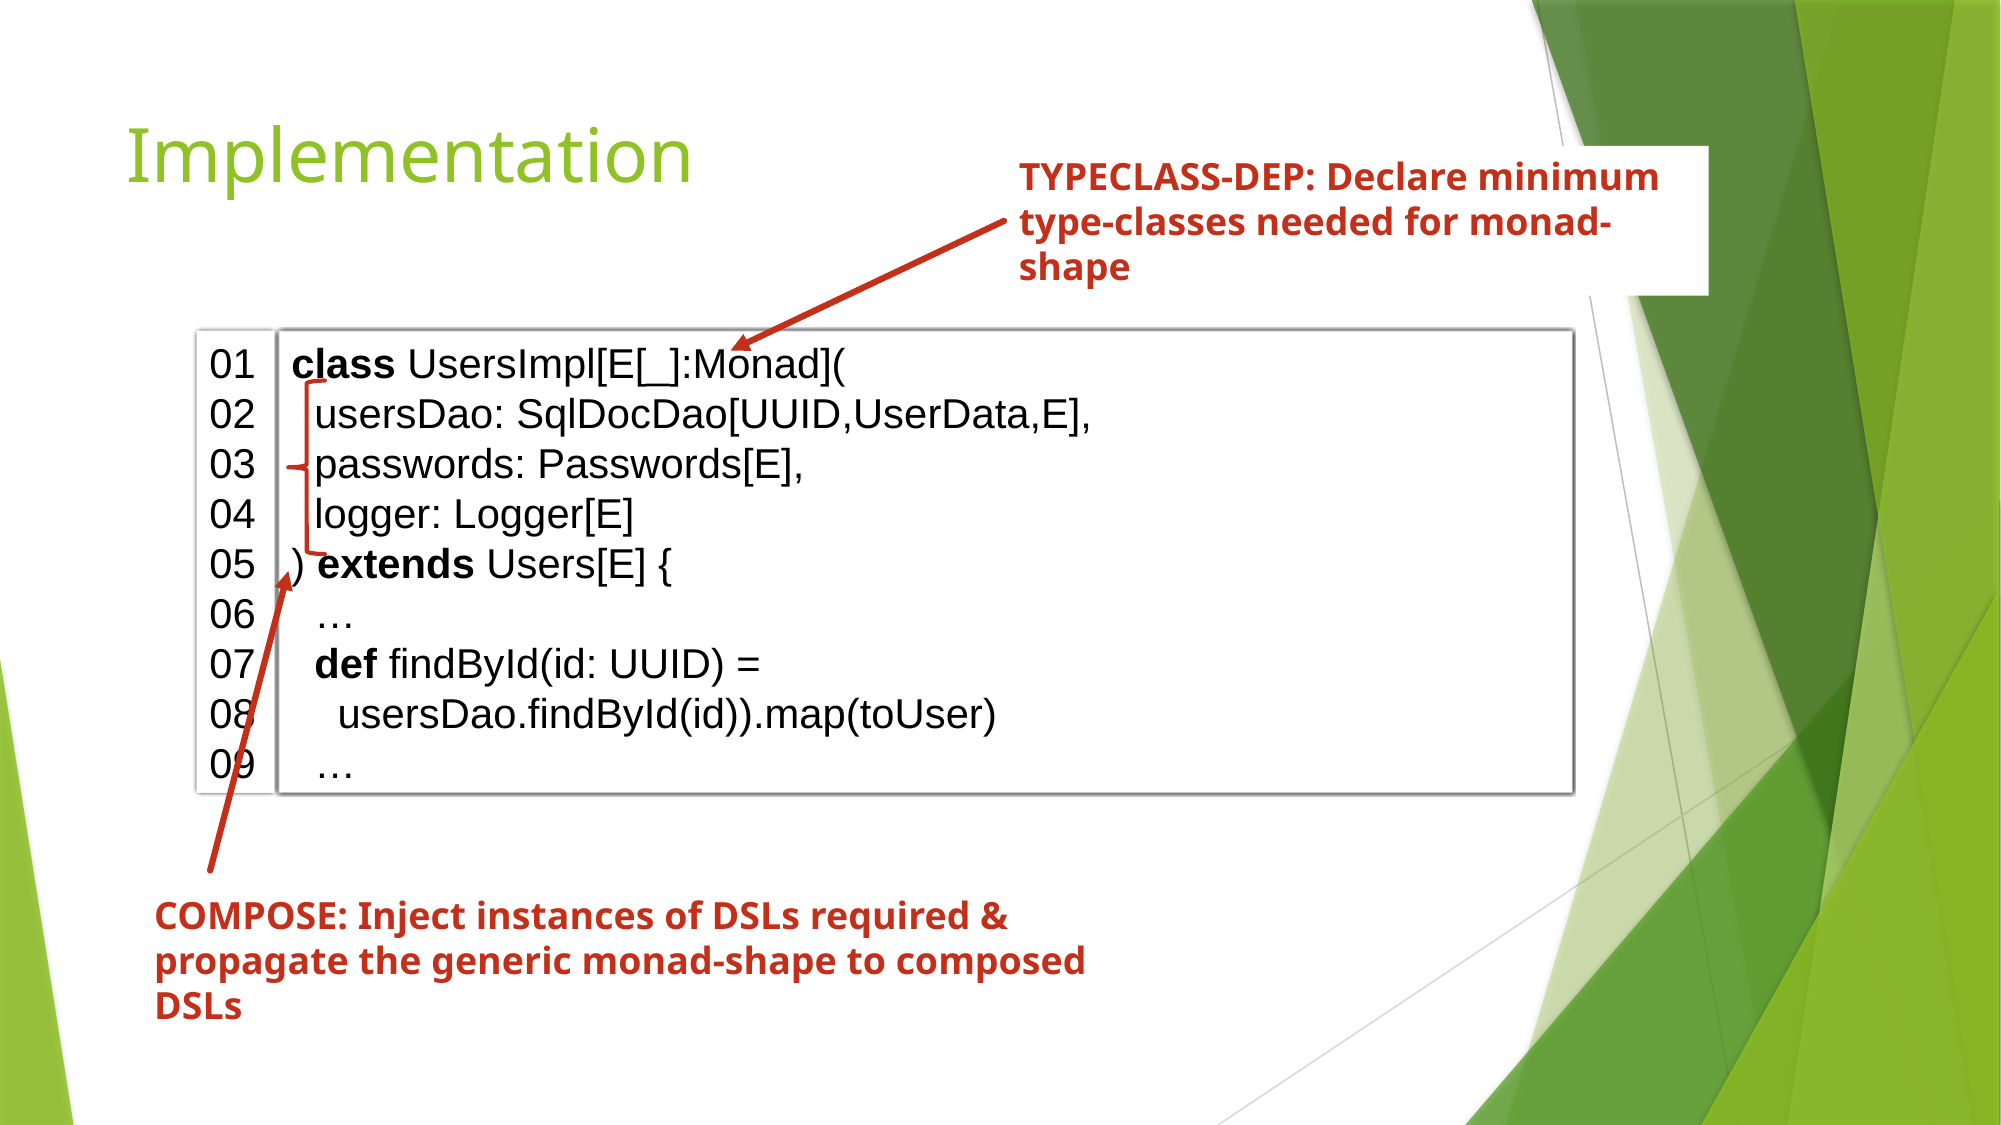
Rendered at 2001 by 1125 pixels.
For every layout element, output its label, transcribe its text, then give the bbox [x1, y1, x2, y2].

text_box TYPECLASS-DEP: Declare minimum type-classes needed for monad-shape [1003, 145, 1709, 296]
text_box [730, 198, 1005, 351]
text_box [287, 379, 326, 556]
text_box 01 02 03 04 05 06 07 08 09 [203, 337, 268, 578]
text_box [209, 570, 289, 872]
title Implementation [111, 99, 1522, 236]
text_box COMPOSE: Inject instances of DSLs required & propagate the generic monad-shape to composed DSLs [139, 884, 1168, 1035]
text_box class UsersImpl[E[_]:Monad]( usersDao: SqlDocDao[UUID,UserData,E], passwords: Passwords[E], logger: Logger[E] ) extends Users[E] { … def findById(id: UUID) = usersDao.findById(id)).map(toUser) … [286, 338, 1568, 787]
